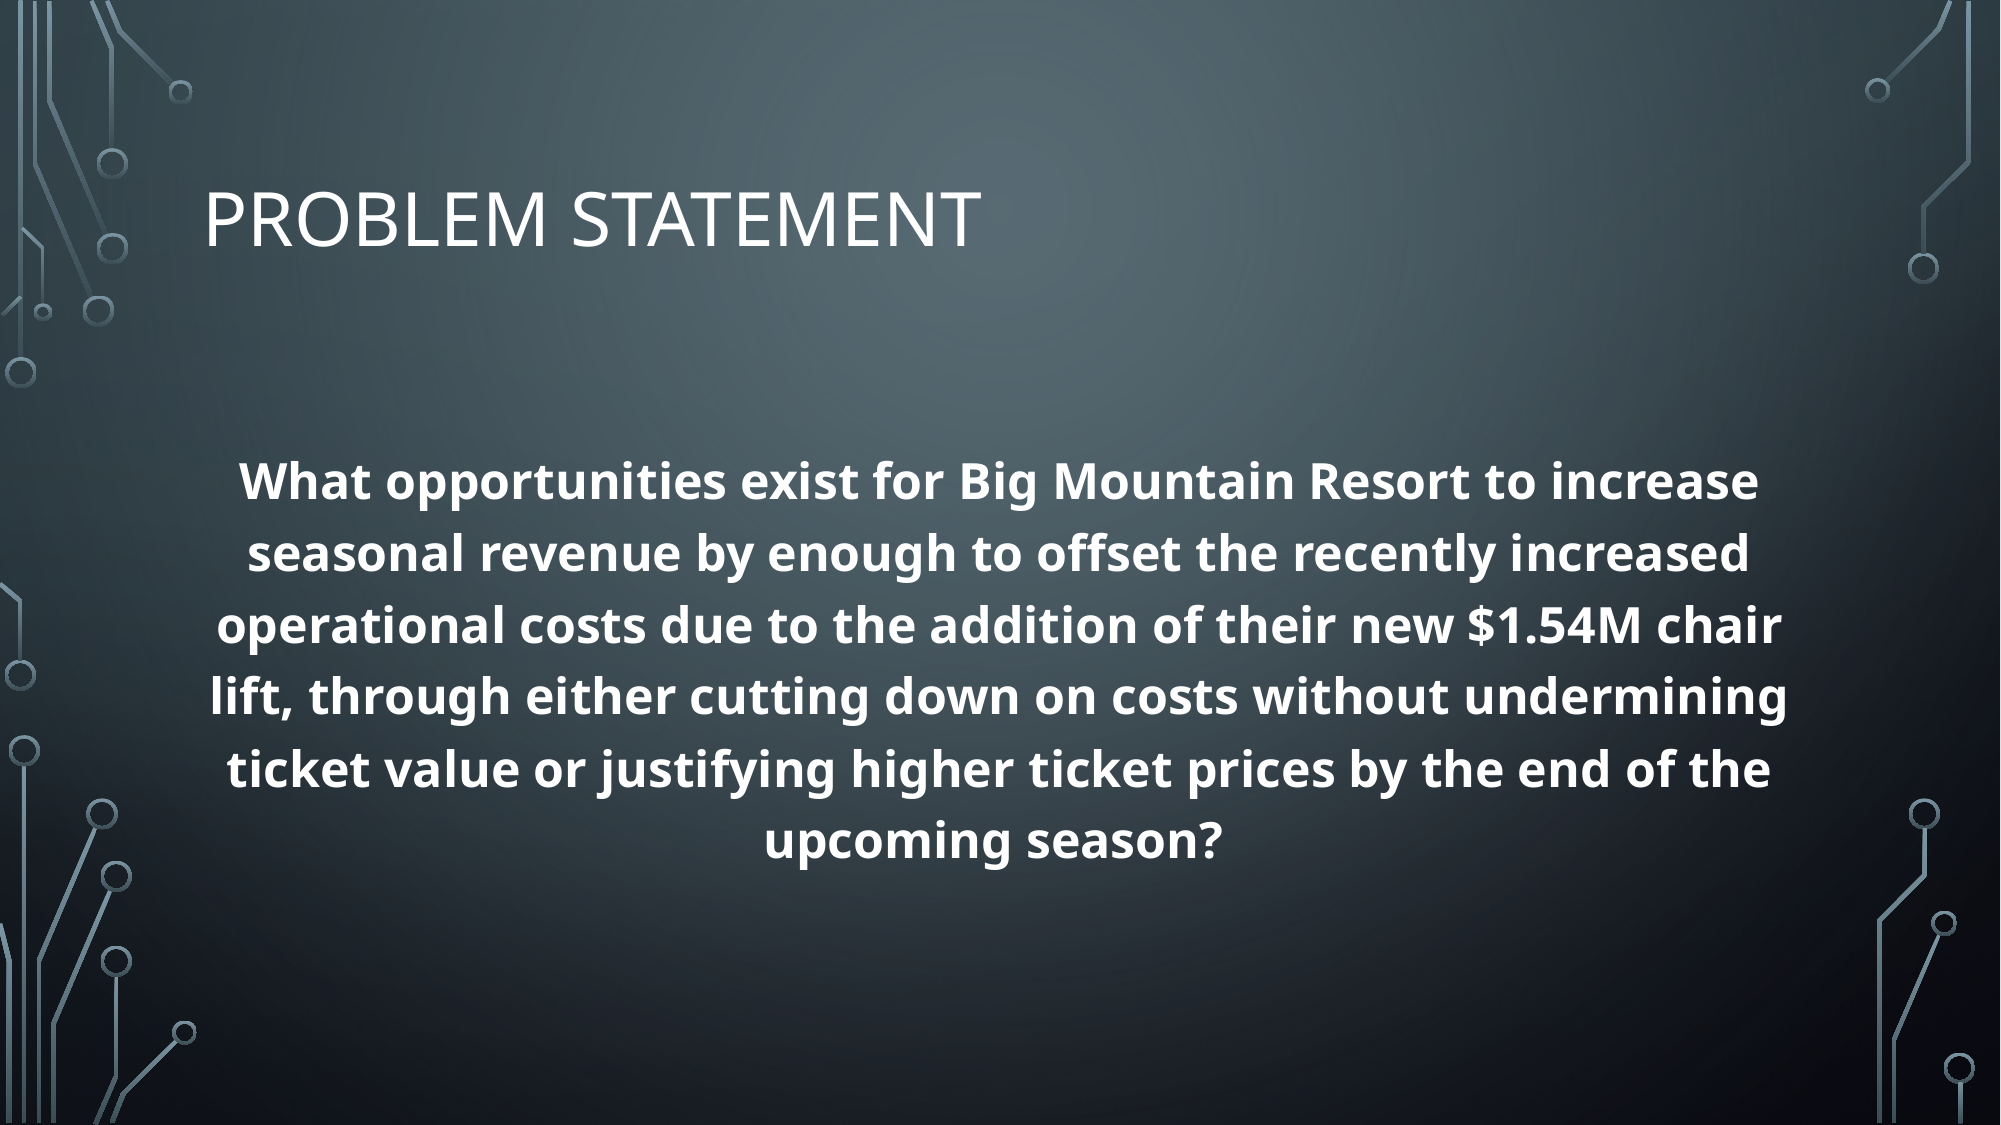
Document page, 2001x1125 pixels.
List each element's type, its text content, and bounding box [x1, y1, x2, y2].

title Problem Statement [187, 101, 1813, 344]
list What opportunities exist for Big Mountain Resort to increase seasonal revenue by enough to offset the recently increased operational costs due to the addition of their new $1.54M chair lift, through either cutting down on costs without undermining ticket value or justifying higher ticket prices by the end of the upcoming season? [187, 429, 1813, 1011]
